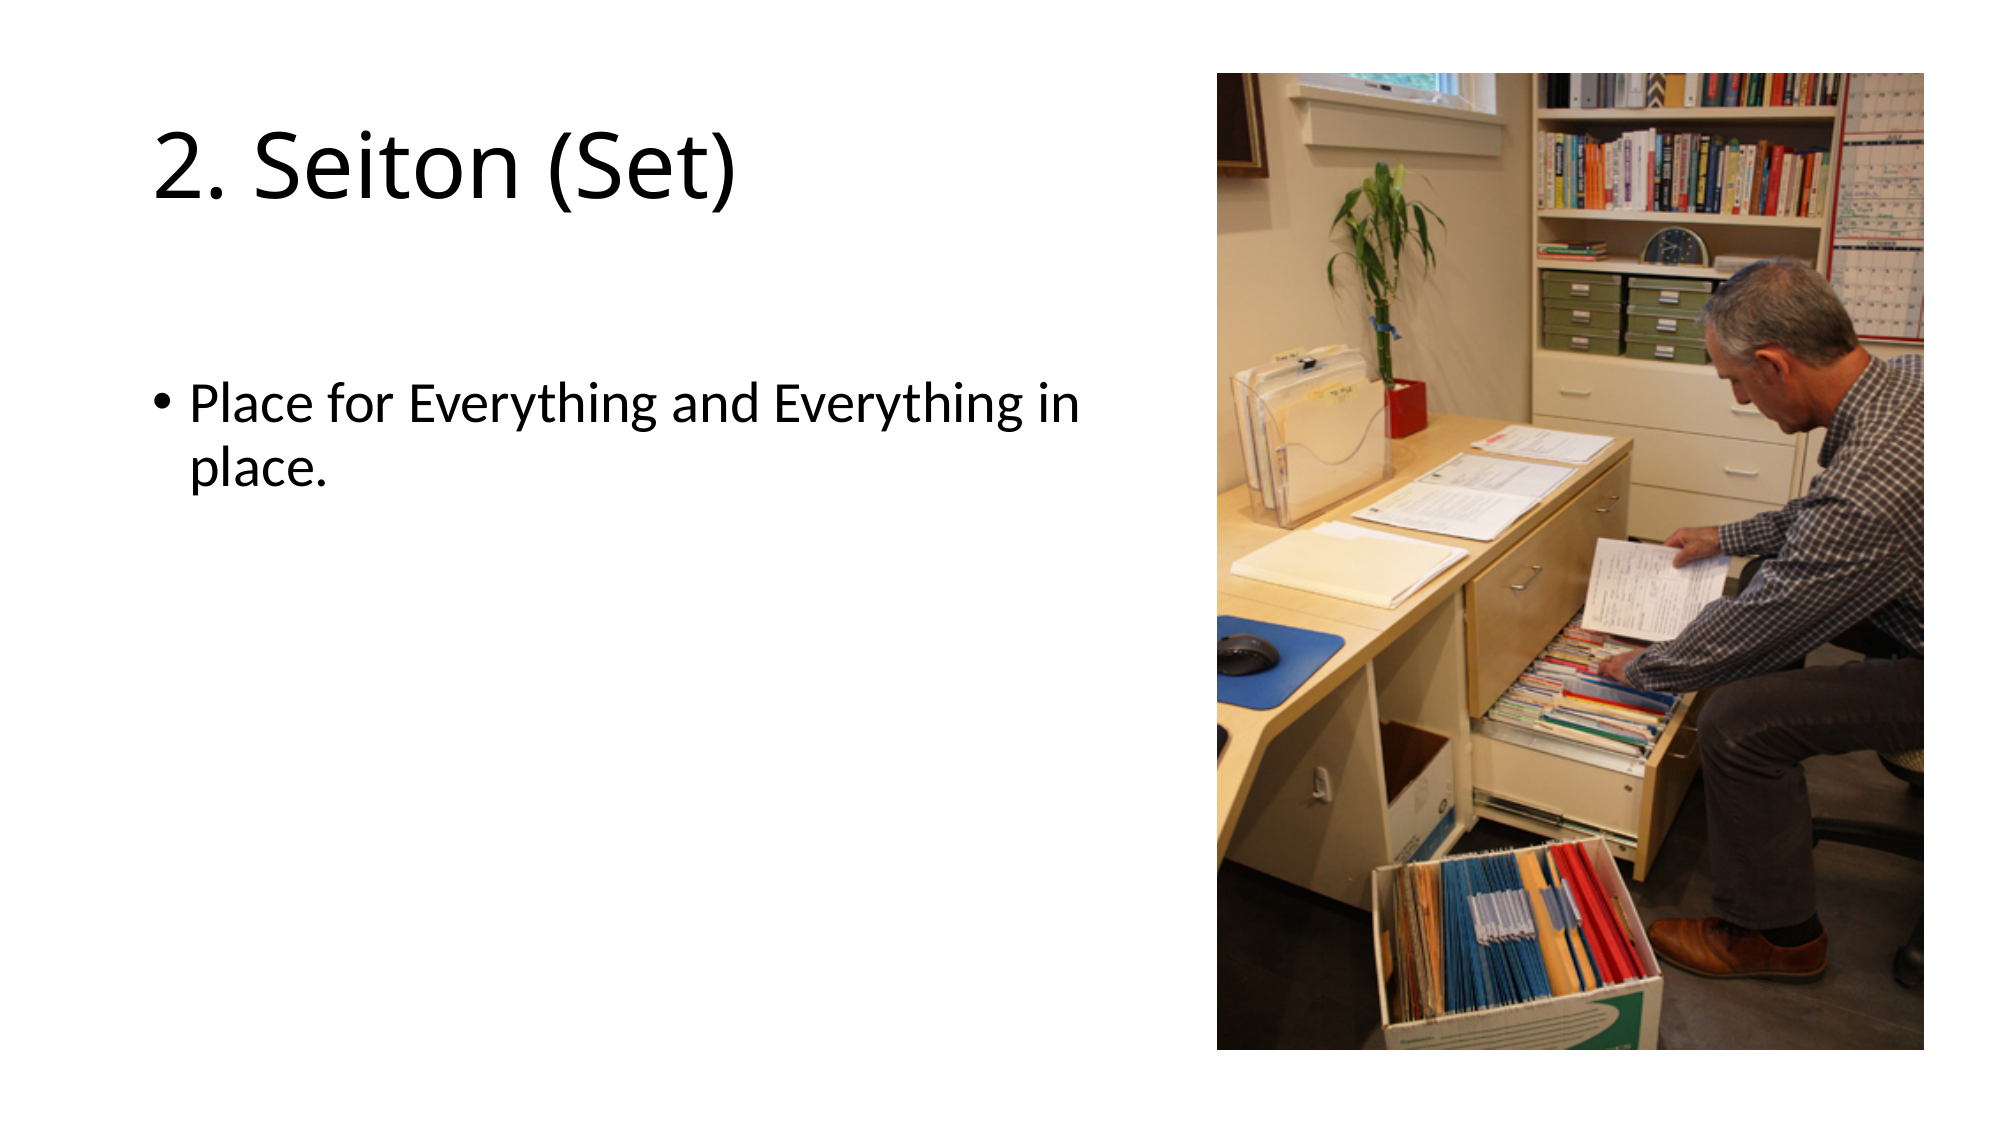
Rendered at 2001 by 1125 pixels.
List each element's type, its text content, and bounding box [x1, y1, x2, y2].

text_box Place for Everything and Everything in place. [137, 299, 1211, 1014]
picture [1216, 73, 1924, 1051]
text_box 2. Seiton (Set) [137, 59, 1863, 278]
